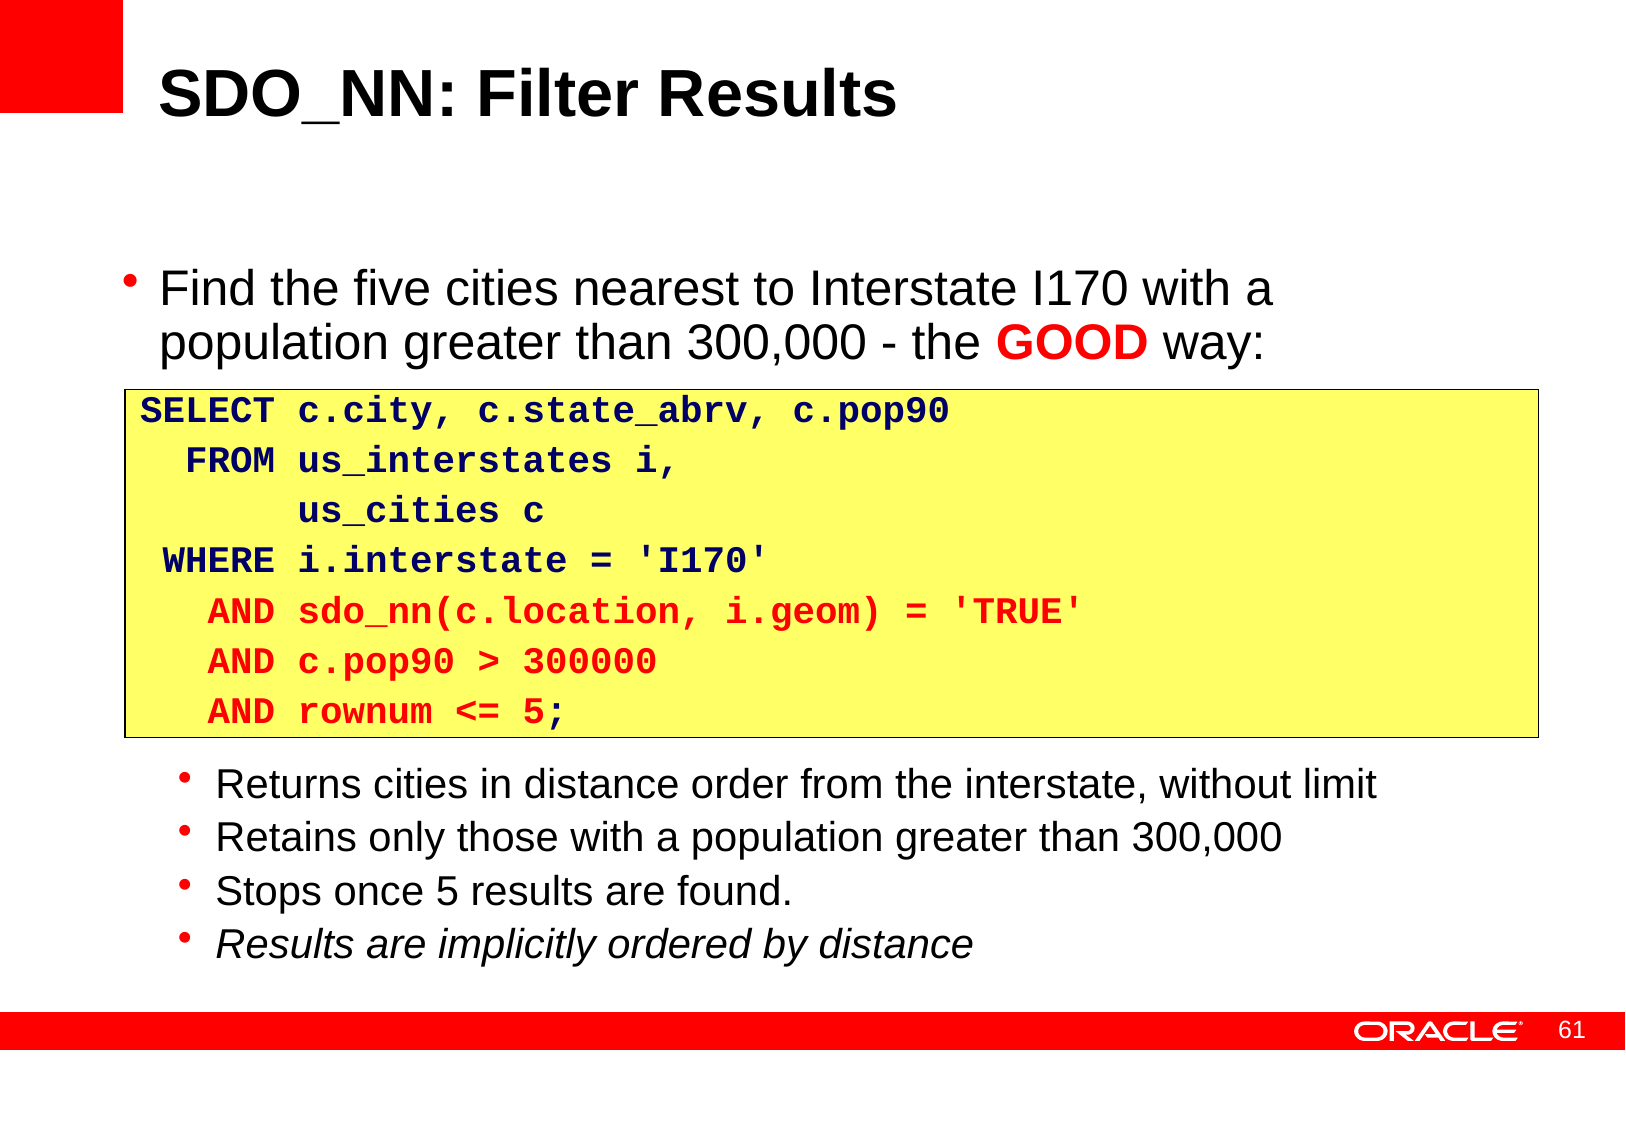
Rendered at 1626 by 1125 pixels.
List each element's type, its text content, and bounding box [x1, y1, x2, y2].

picture [0, 0, 123, 113]
text_box SELECT c.city, c.state_abrv, c.pop90 FROM us_interstates i, us_cities c WHERE i.interstate = 'I170' AND sdo_nn(c.location, i.geom) = 'TRUE' AND c.pop90 > 300000 AND rownum <= 5; [124, 389, 1539, 738]
list Find the five cities nearest to Interstate I170 with a population greater than 300,000 - the GOOD way: Returns cities in distance order from the interstate, without limit Retains only those with a population greater than 300,000 Stops once 5 results are found. Results are implicitly ordered by distance [121, 262, 1462, 976]
title SDO_NN: Filter Results [157, 49, 1506, 205]
picture [0, 1012, 1625, 1050]
